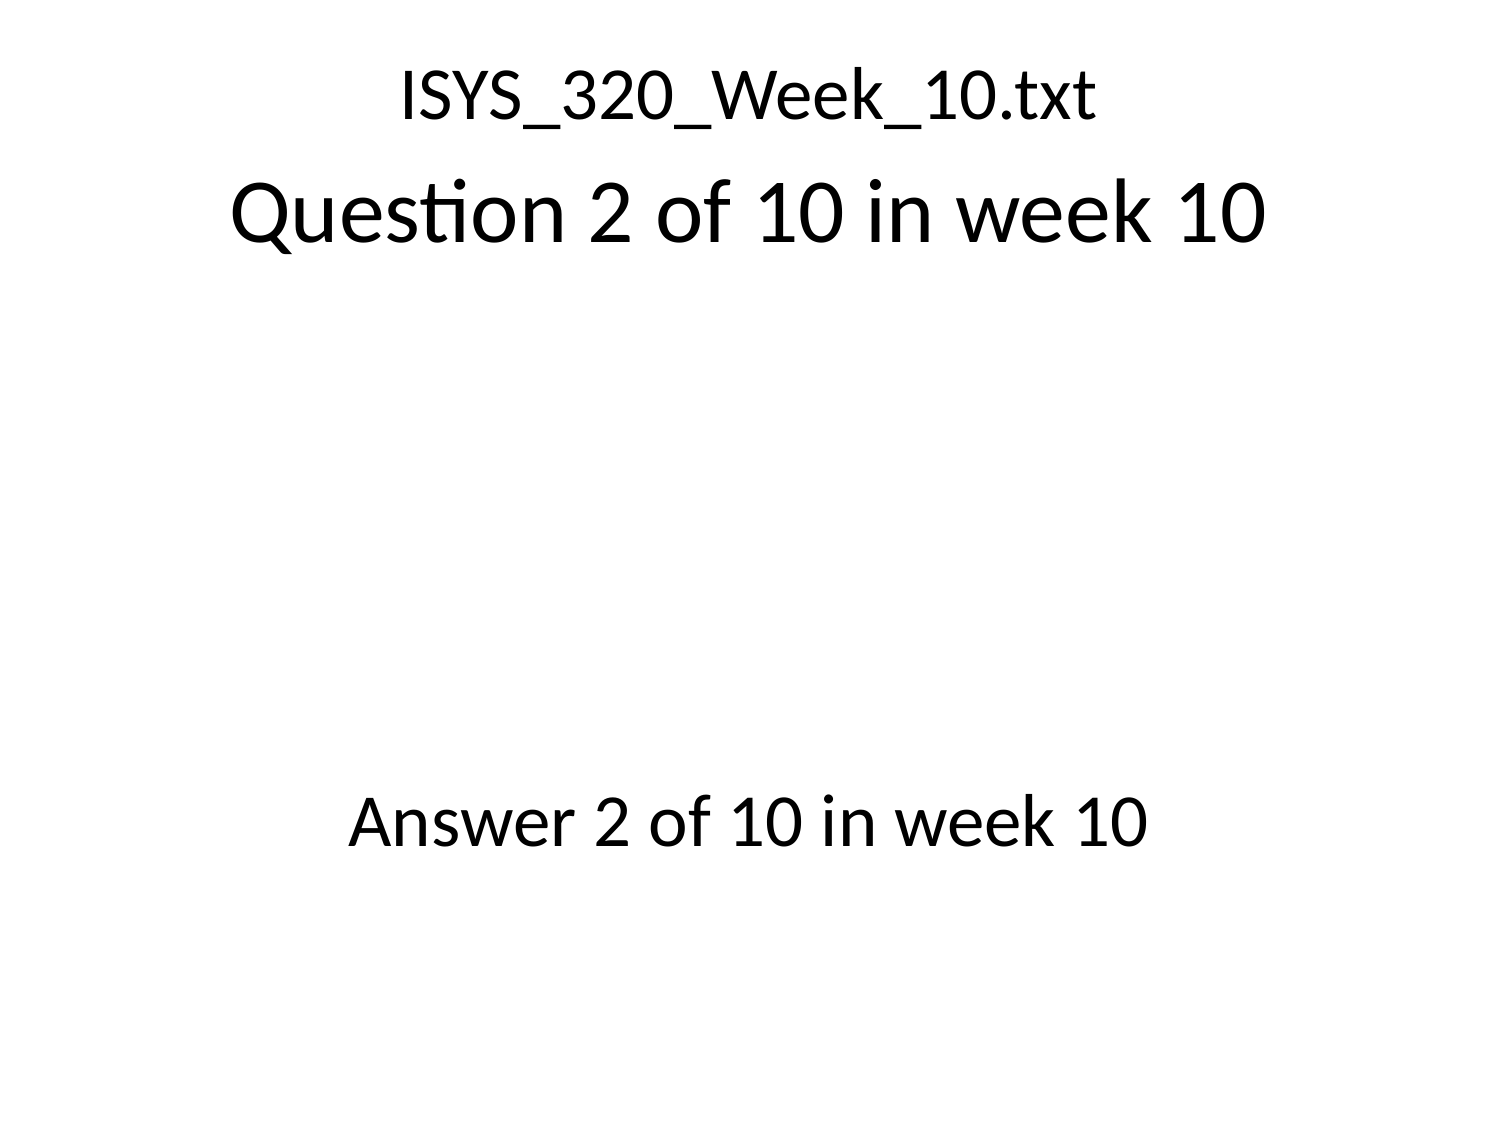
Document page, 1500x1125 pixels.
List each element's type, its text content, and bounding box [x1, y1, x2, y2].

text_box Question 2 of 10 in week 10 [35, 143, 1463, 764]
text_box Answer 2 of 10 in week 10 [35, 764, 1463, 921]
text_box ISYS_320_Week_10.txt [35, 37, 1463, 143]
